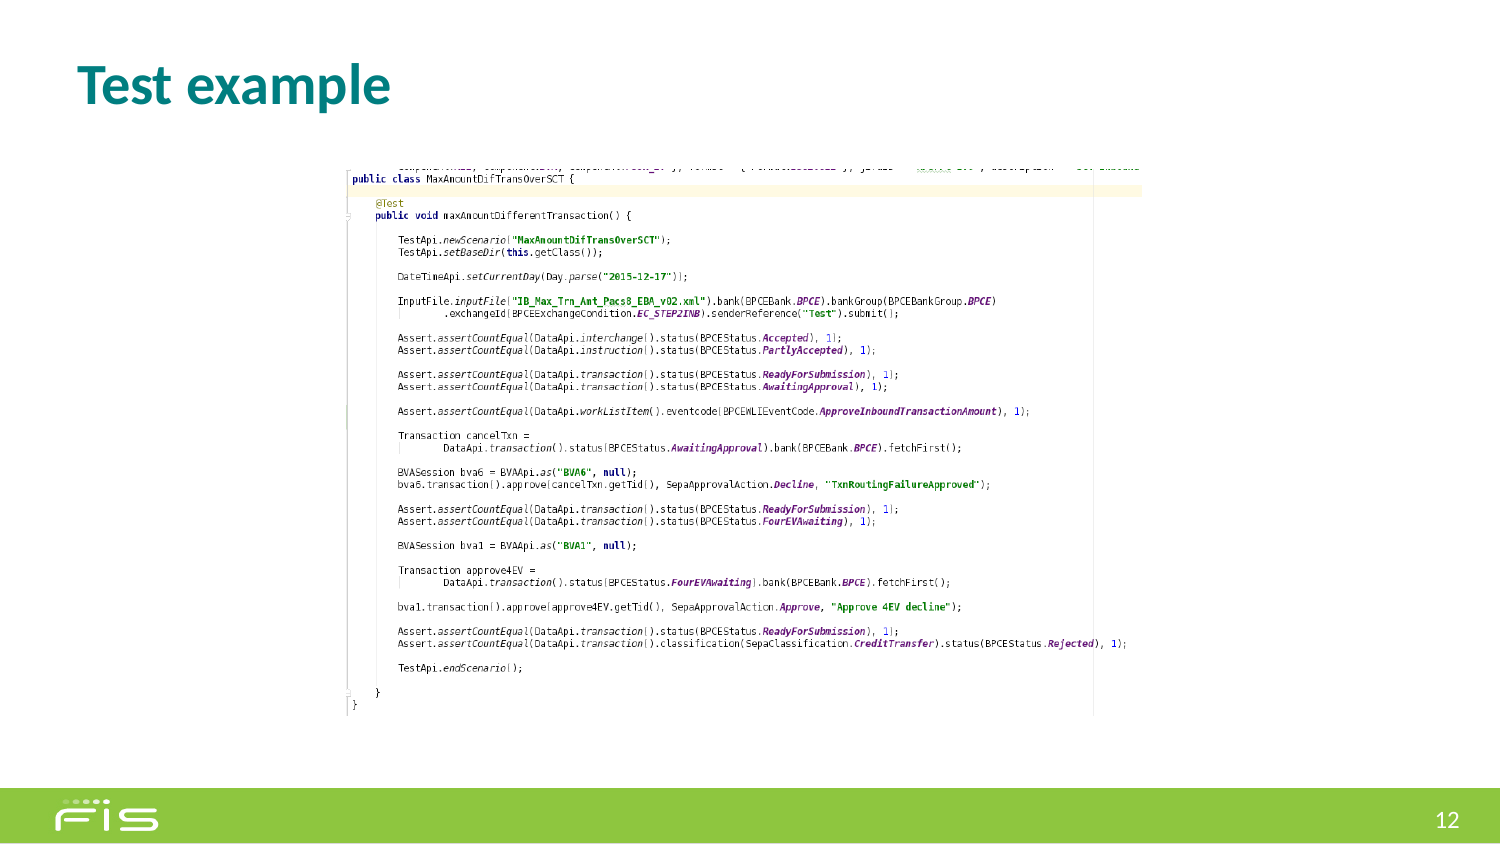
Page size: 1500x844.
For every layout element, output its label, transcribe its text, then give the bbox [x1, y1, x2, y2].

title Test example [62, 28, 1426, 133]
picture [0, 0, 1500, 843]
slide_number 12 [1320, 804, 1475, 833]
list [345, 169, 1142, 717]
